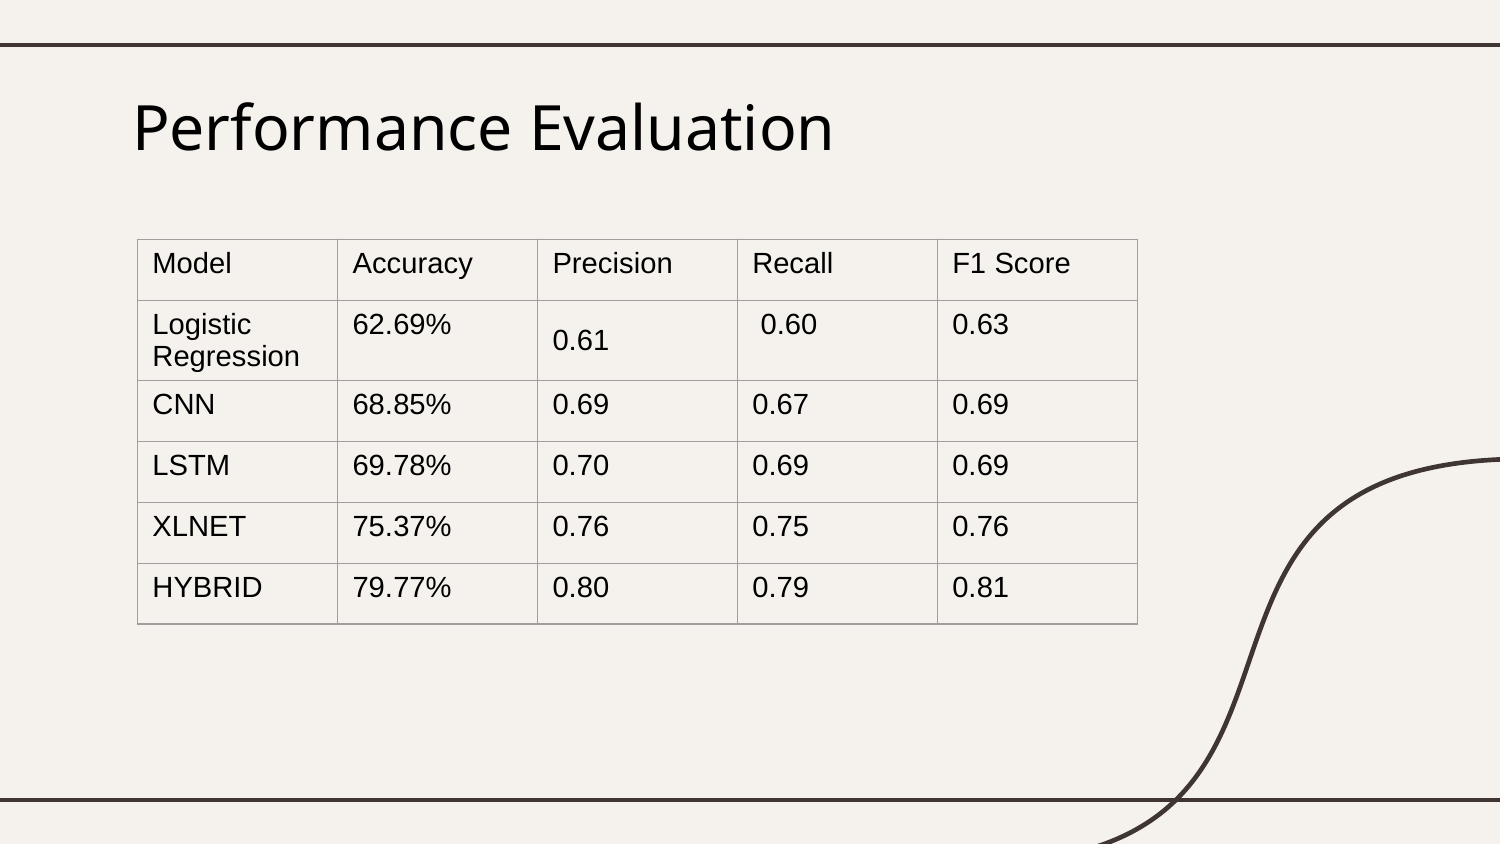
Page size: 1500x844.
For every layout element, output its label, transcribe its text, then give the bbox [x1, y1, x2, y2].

table_cell 0.76 [938, 503, 1137, 563]
table_cell Logistic Regression [138, 301, 337, 380]
table_header F1 Score [938, 240, 1137, 300]
table_cell 0.69 [538, 381, 737, 441]
table_cell XLNET [138, 503, 337, 563]
table_cell 0.69 [938, 381, 1137, 441]
table_cell CNN [138, 381, 337, 441]
table_cell 69.78% [338, 442, 537, 502]
table_cell 0.67 [738, 381, 937, 441]
table_cell 0.69 [938, 442, 1137, 502]
table_cell 62.69% [338, 301, 537, 380]
table_cell 79.77% [338, 564, 537, 623]
table_header Precision [538, 240, 737, 300]
table_cell 0.63 [938, 301, 1137, 380]
table_cell 75.37% [338, 503, 537, 563]
table_cell HYBRID [138, 564, 337, 623]
table_cell 0.76 [538, 503, 737, 563]
table_header Accuracy [338, 240, 537, 300]
table_cell 0.79 [738, 564, 937, 623]
table_cell LSTM [138, 442, 337, 502]
table_header Model [138, 240, 337, 300]
table_cell 0.70 [538, 442, 737, 502]
table_cell 0.61 [538, 301, 737, 380]
table_cell 68.85% [338, 381, 537, 441]
table_cell 0.60 [738, 301, 937, 380]
table_cell 0.69 [738, 442, 937, 502]
table_cell 0.80 [538, 564, 737, 623]
title Performance Evaluation [116, 72, 1049, 167]
table_header Recall [738, 240, 937, 300]
table_cell 0.75 [738, 503, 937, 563]
table_cell 0.81 [938, 564, 1137, 623]
